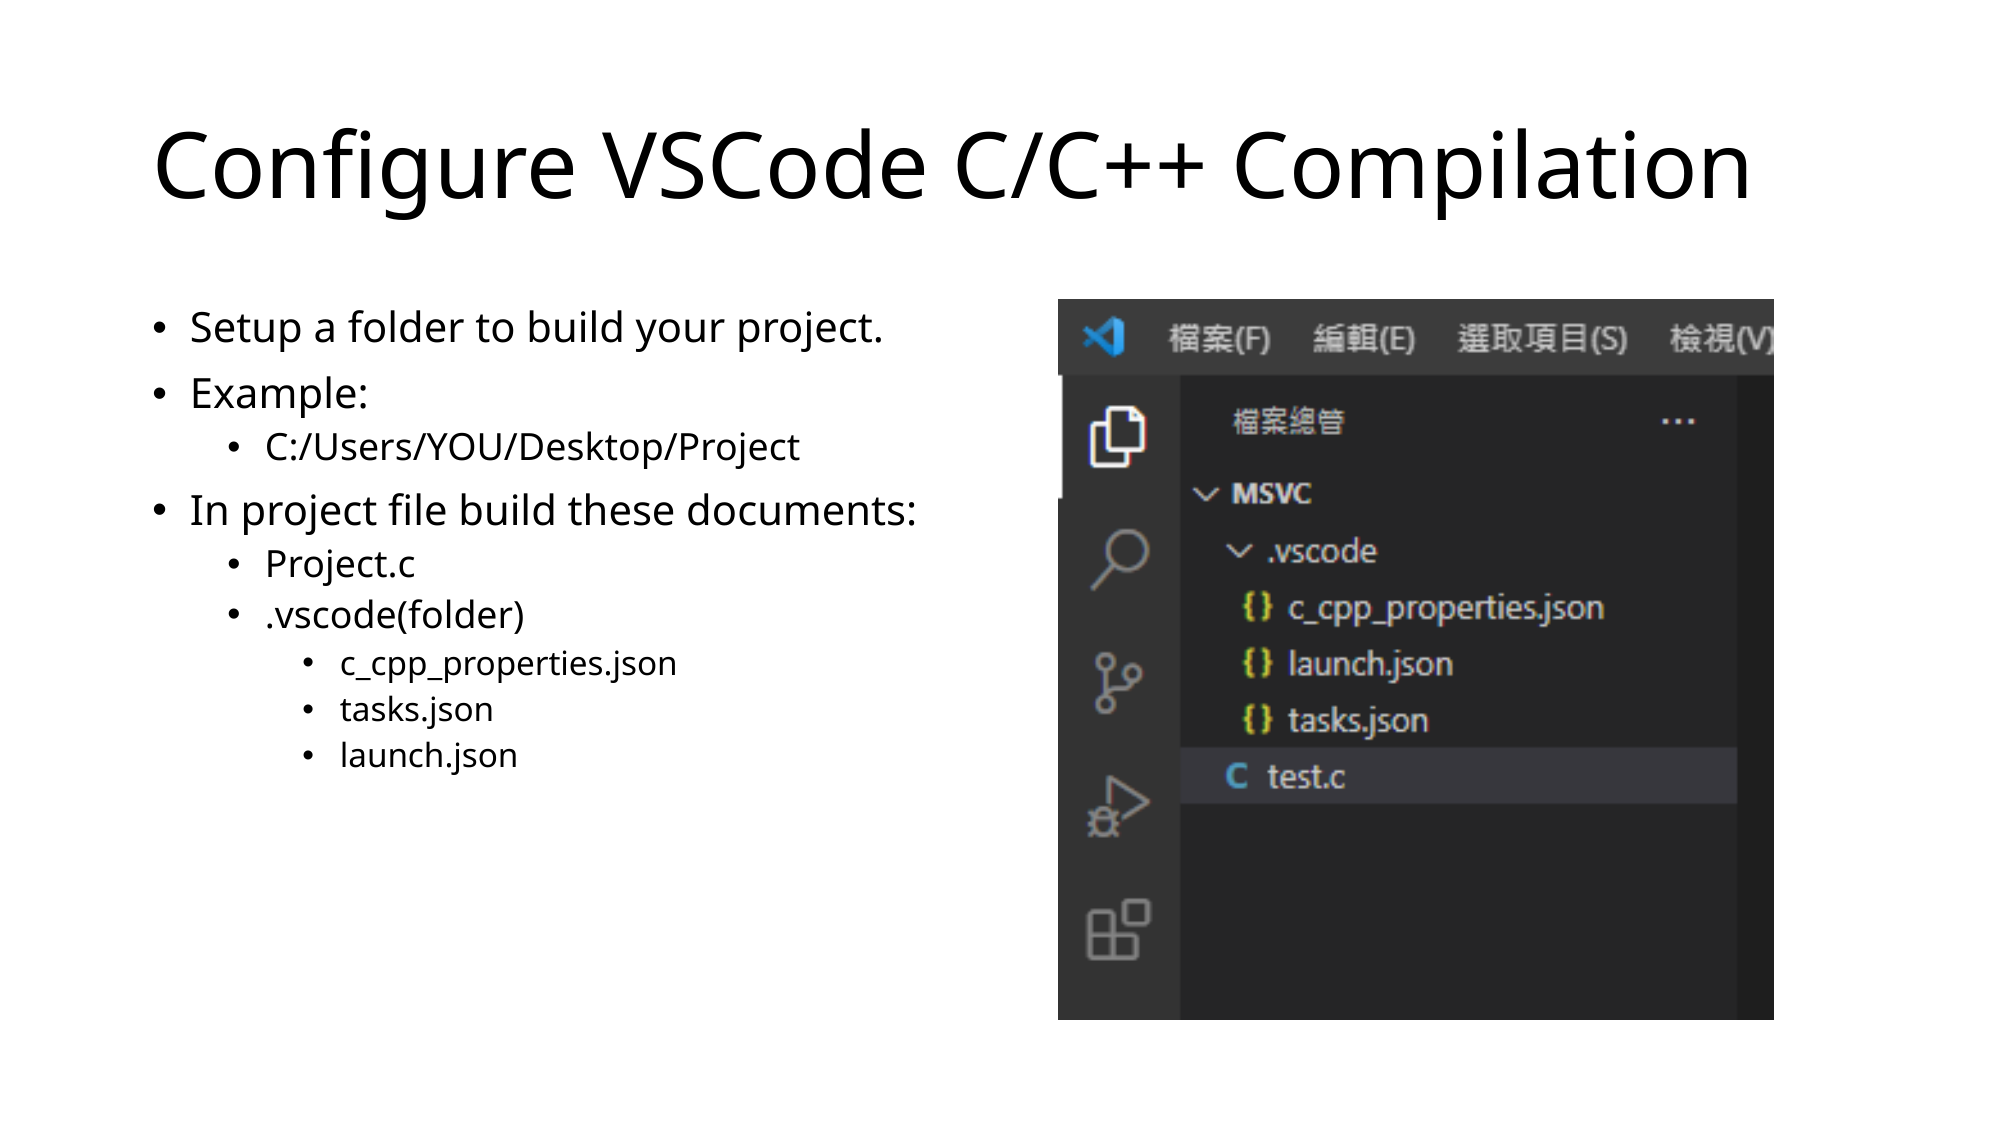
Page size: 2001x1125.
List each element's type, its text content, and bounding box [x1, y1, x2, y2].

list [1058, 299, 1774, 1020]
title Configure VSCode C/C++ Compilation [137, 59, 1863, 278]
list Setup a folder to build your project. Example: C:/Users/YOU/Desktop/Project In project file build these documents: Project.c .vscode(folder) c_cpp_properties.json tasks.json launch.json [137, 299, 988, 1014]
